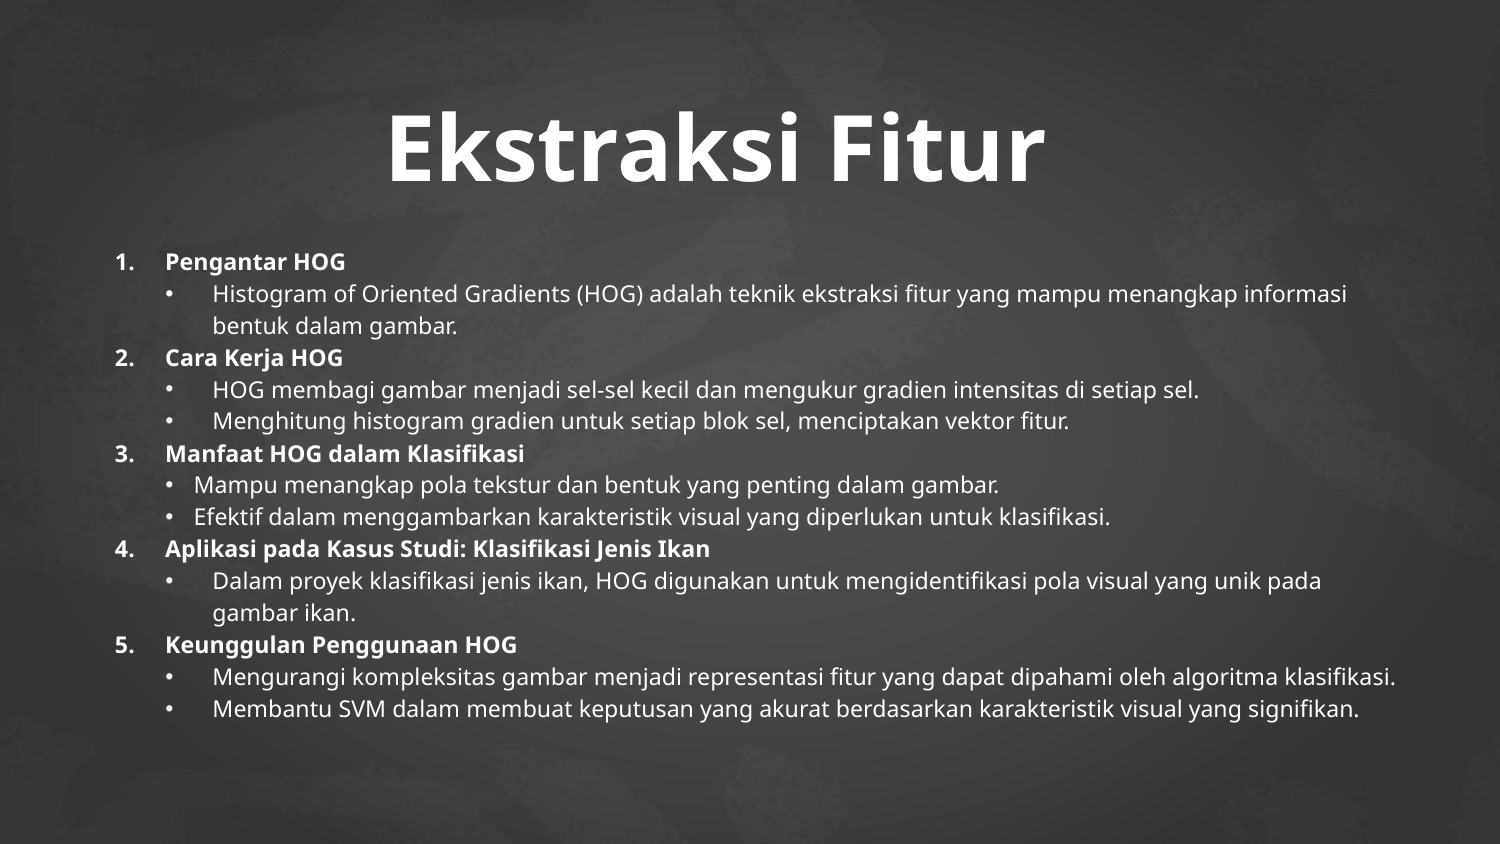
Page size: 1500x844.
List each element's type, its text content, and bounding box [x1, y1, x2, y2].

title Ekstraksi Fitur [51, 91, 1381, 216]
list Pengantar HOG Histogram of Oriented Gradients (HOG) adalah teknik ekstraksi fitur yang mampu menangkap informasi bentuk dalam gambar. Cara Kerja HOG HOG membagi gambar menjadi sel-sel kecil dan mengukur gradien intensitas di setiap sel. Menghitung histogram gradien untuk setiap blok sel, menciptakan vektor fitur. Manfaat HOG dalam Klasifikasi Mampu menangkap pola tekstur dan bentuk yang penting dalam gambar. Efektif dalam menggambarkan karakteristik visual yang diperlukan untuk klasifikasi. Aplikasi pada Kasus Studi: Klasifikasi Jenis Ikan Dalam proyek klasifikasi jenis ikan, HOG digunakan untuk mengidentifikasi pola visual yang unik pada gambar ikan. Keunggulan Penggunaan HOG Mengurangi kompleksitas gambar menjadi representasi fitur yang dapat dipahami oleh algoritma klasifikasi. Membantu SVM dalam membuat keputusan yang akurat berdasarkan karakteristik visual yang signifikan. [75, 227, 1425, 750]
picture [0, 0, 1500, 844]
